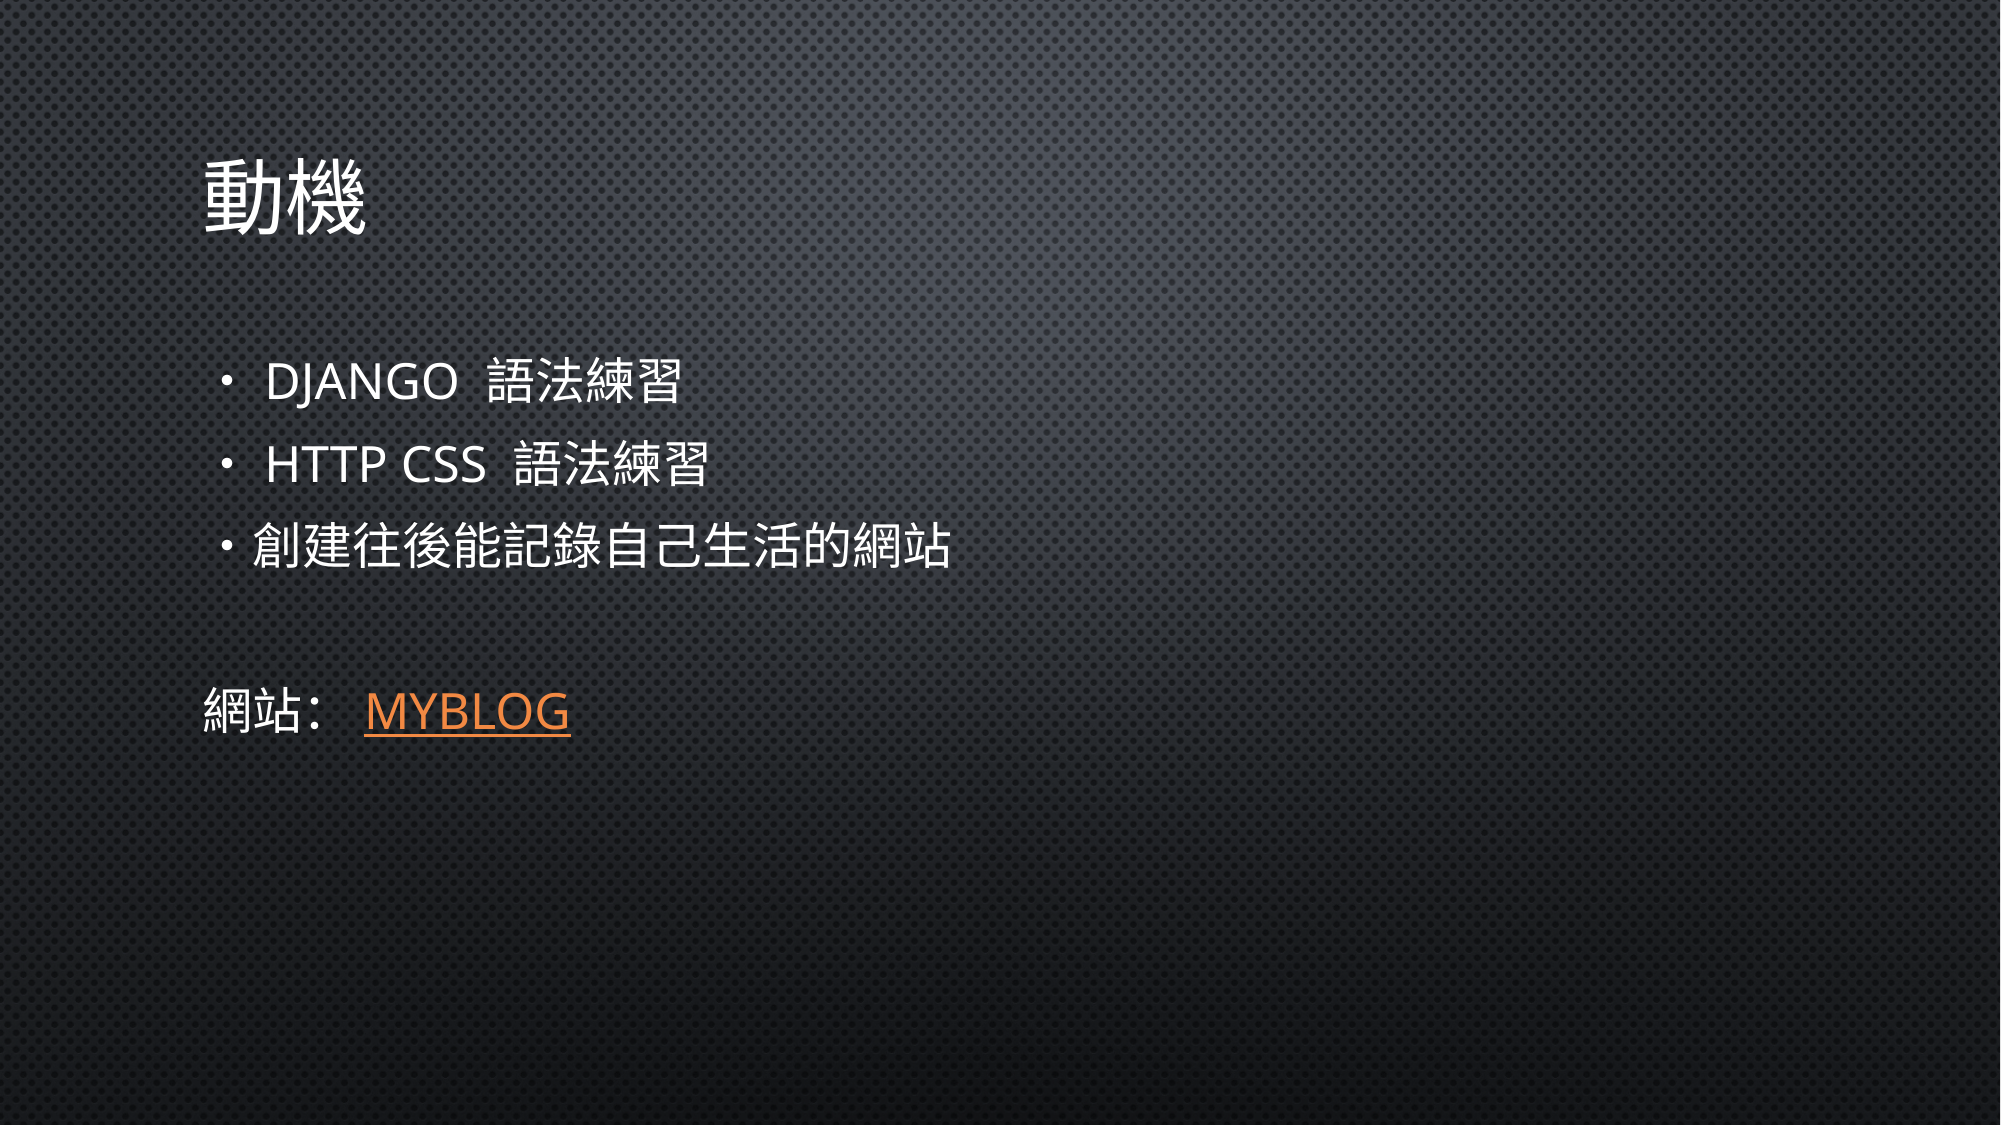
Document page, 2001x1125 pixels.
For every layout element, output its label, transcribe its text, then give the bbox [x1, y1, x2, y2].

list ・Django 語法練習 ・HTTP CSS 語法練習 ・創建往後能記錄自己生活的網站 網站：myblog [187, 306, 1813, 875]
title 動機 [187, 99, 1813, 292]
